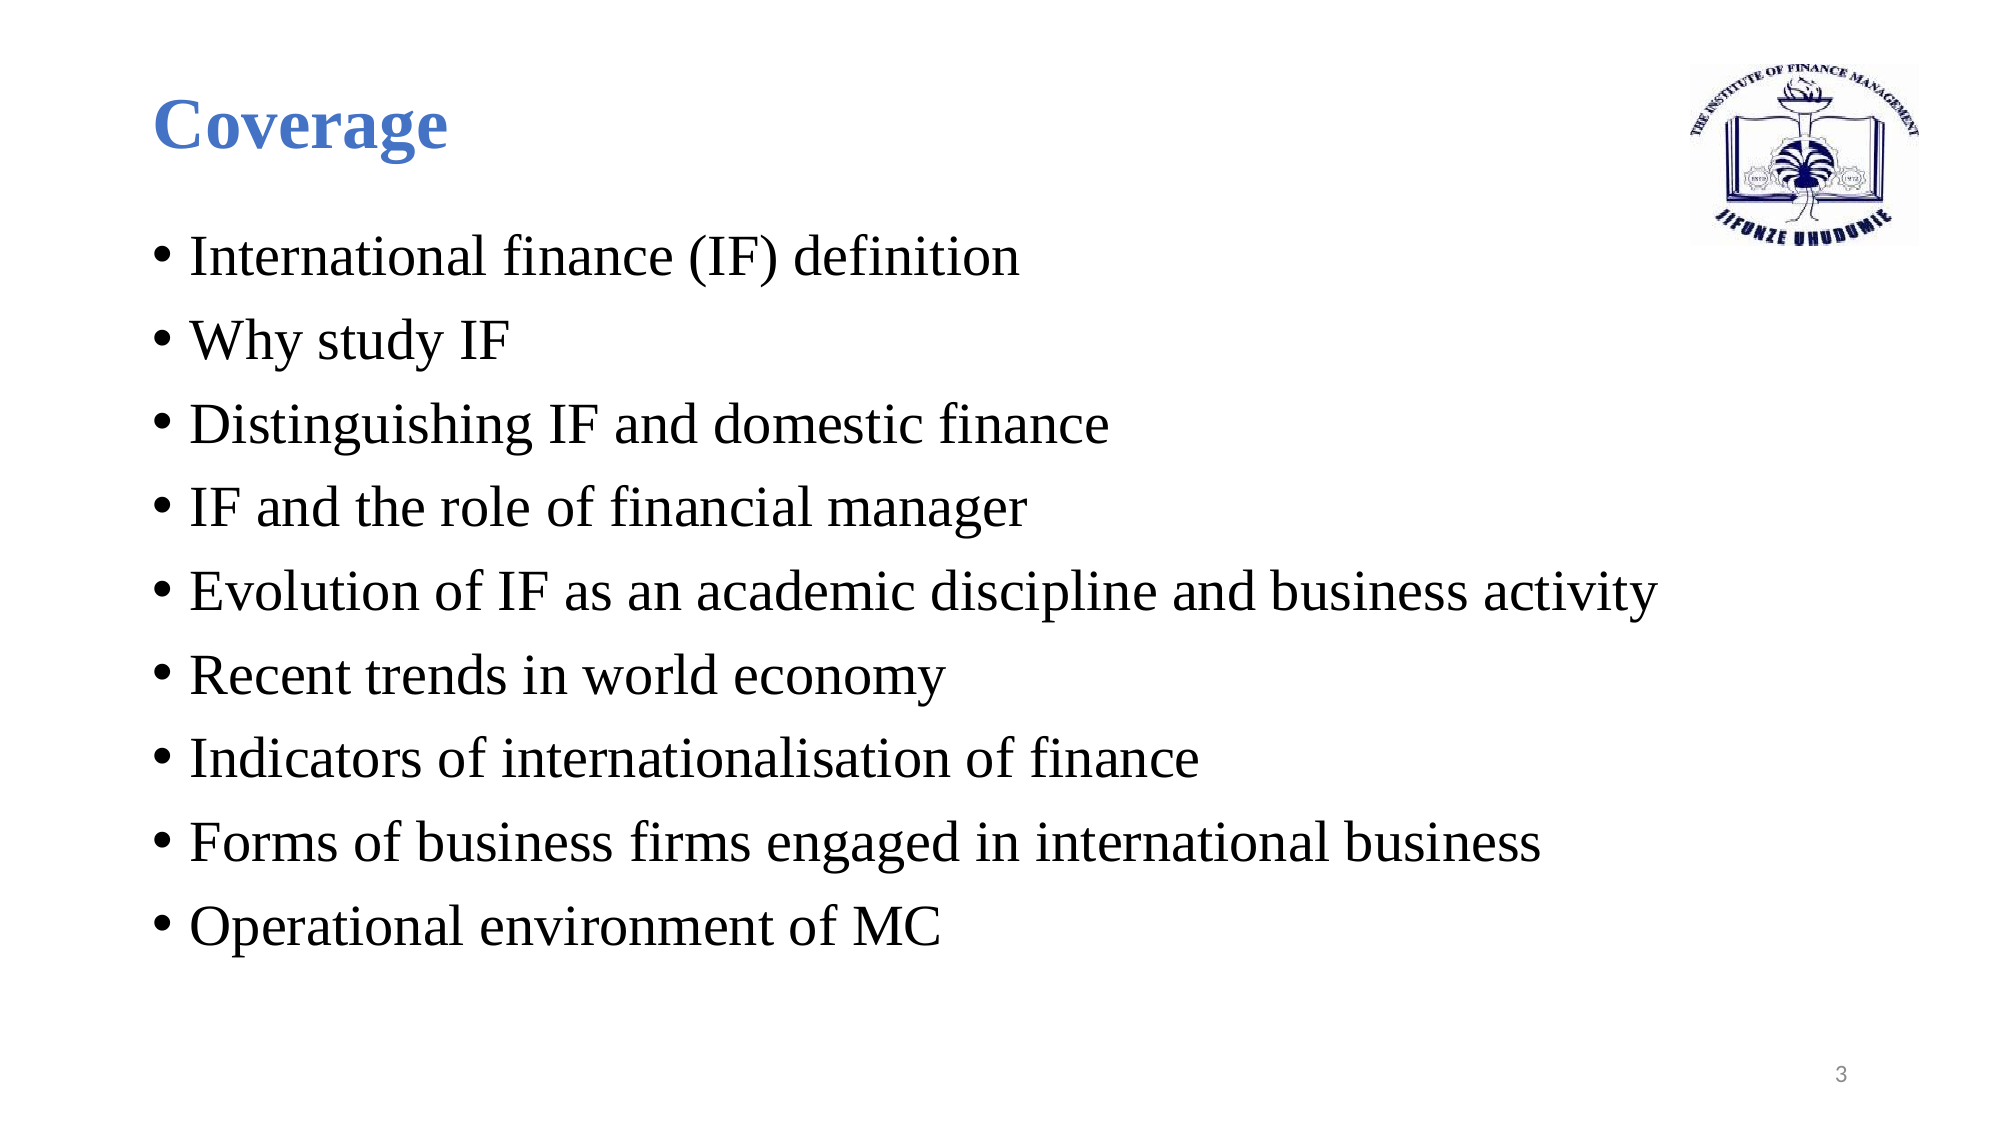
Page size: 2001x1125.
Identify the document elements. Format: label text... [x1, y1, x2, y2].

title Coverage [137, 16, 1863, 218]
picture [1863, 64, 1919, 246]
slide_number 3 [1412, 1042, 1863, 1103]
list International finance (IF) definition Why study IF Distinguishing IF and domestic finance IF and the role of financial manager Evolution of IF as an academic discipline and business activity Recent trends in world economy Indicators of internationalisation of finance Forms of business firms engaged in international business Operational environment of MC [137, 218, 1863, 1082]
